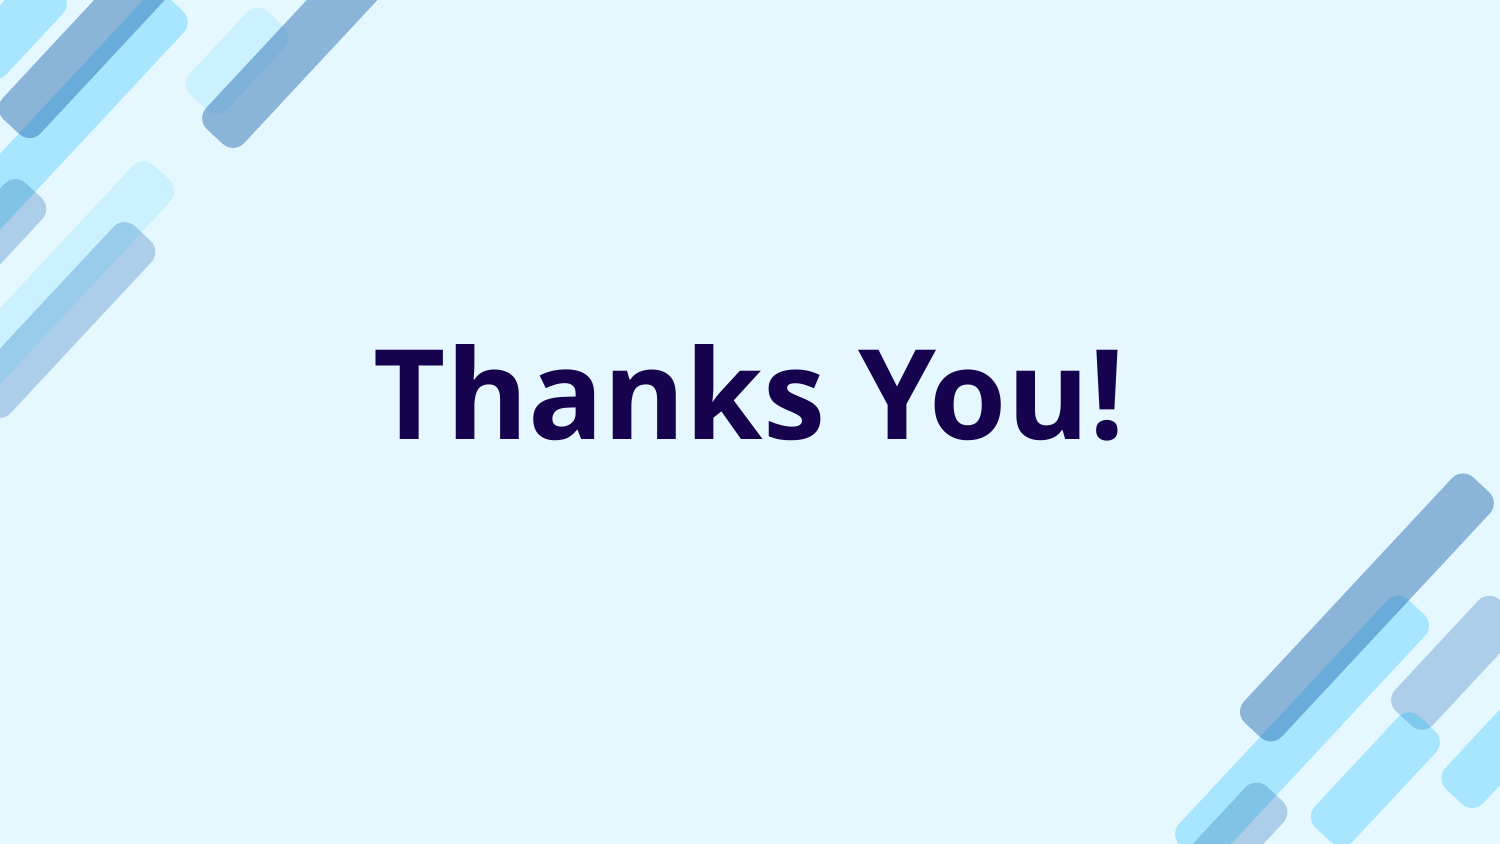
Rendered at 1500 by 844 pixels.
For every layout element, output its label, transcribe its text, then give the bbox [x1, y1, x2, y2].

title Thanks You! [241, 299, 1259, 581]
